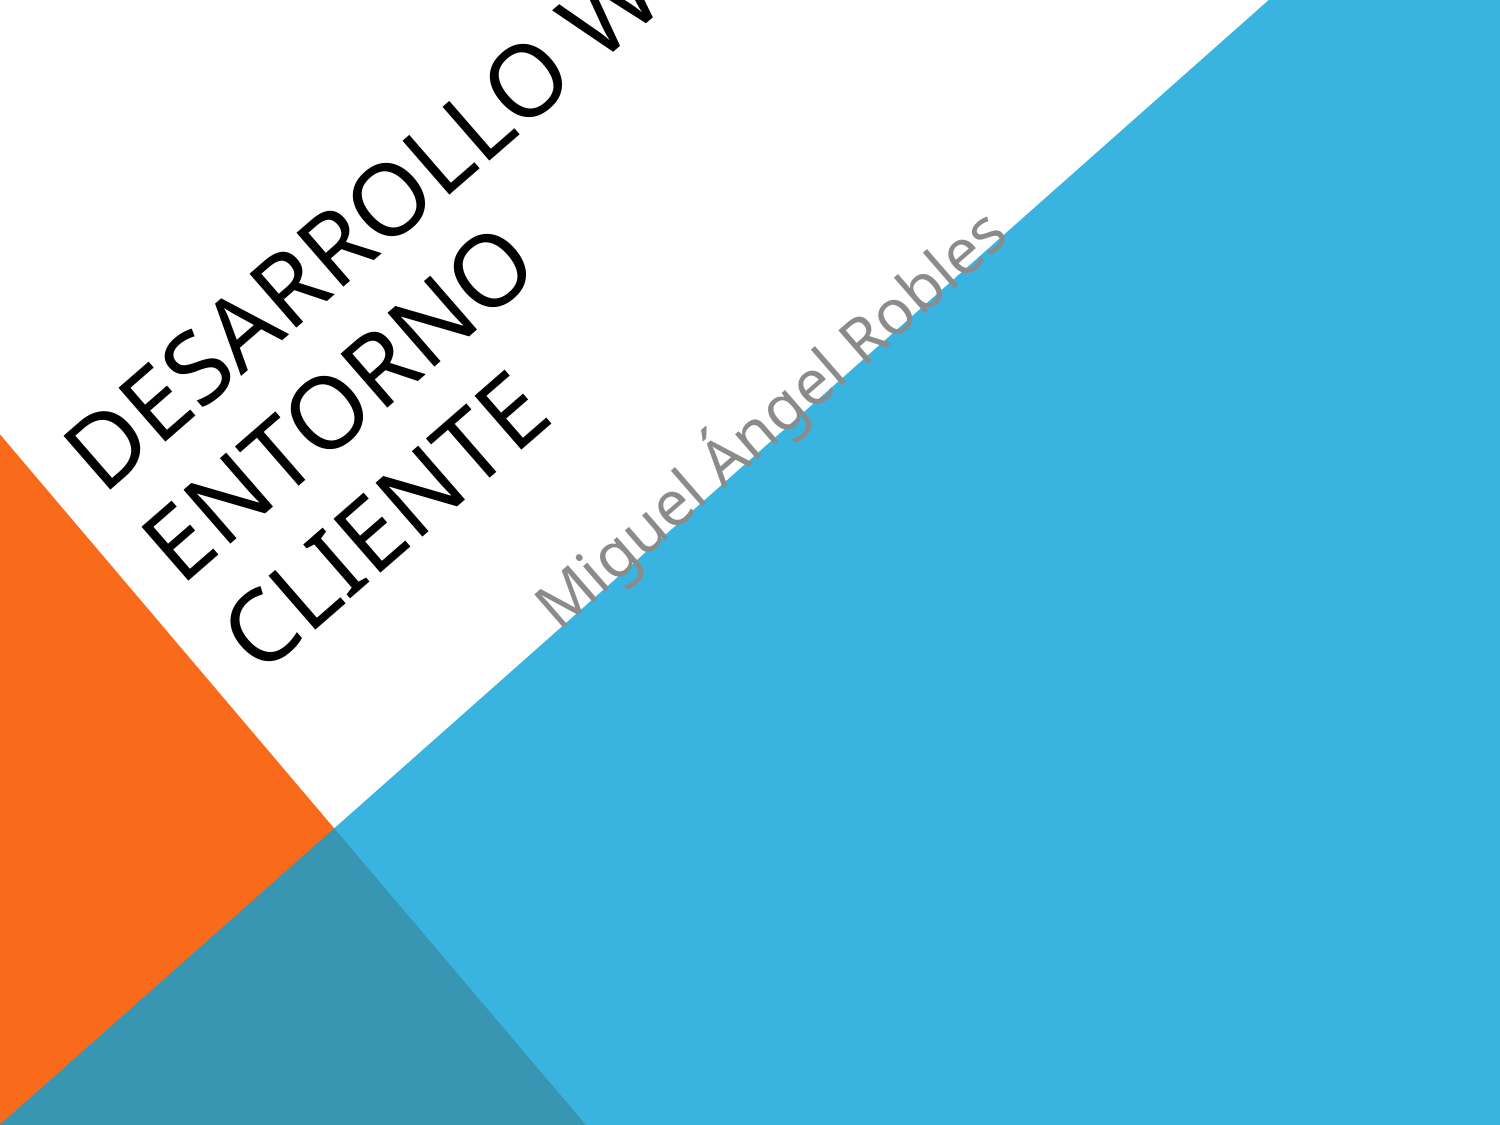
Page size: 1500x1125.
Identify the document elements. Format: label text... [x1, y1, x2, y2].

subtitle Miguel Ángel Robles [312, 61, 1154, 804]
title Desarrollo WEB entorno cliente [165, 0, 963, 704]
